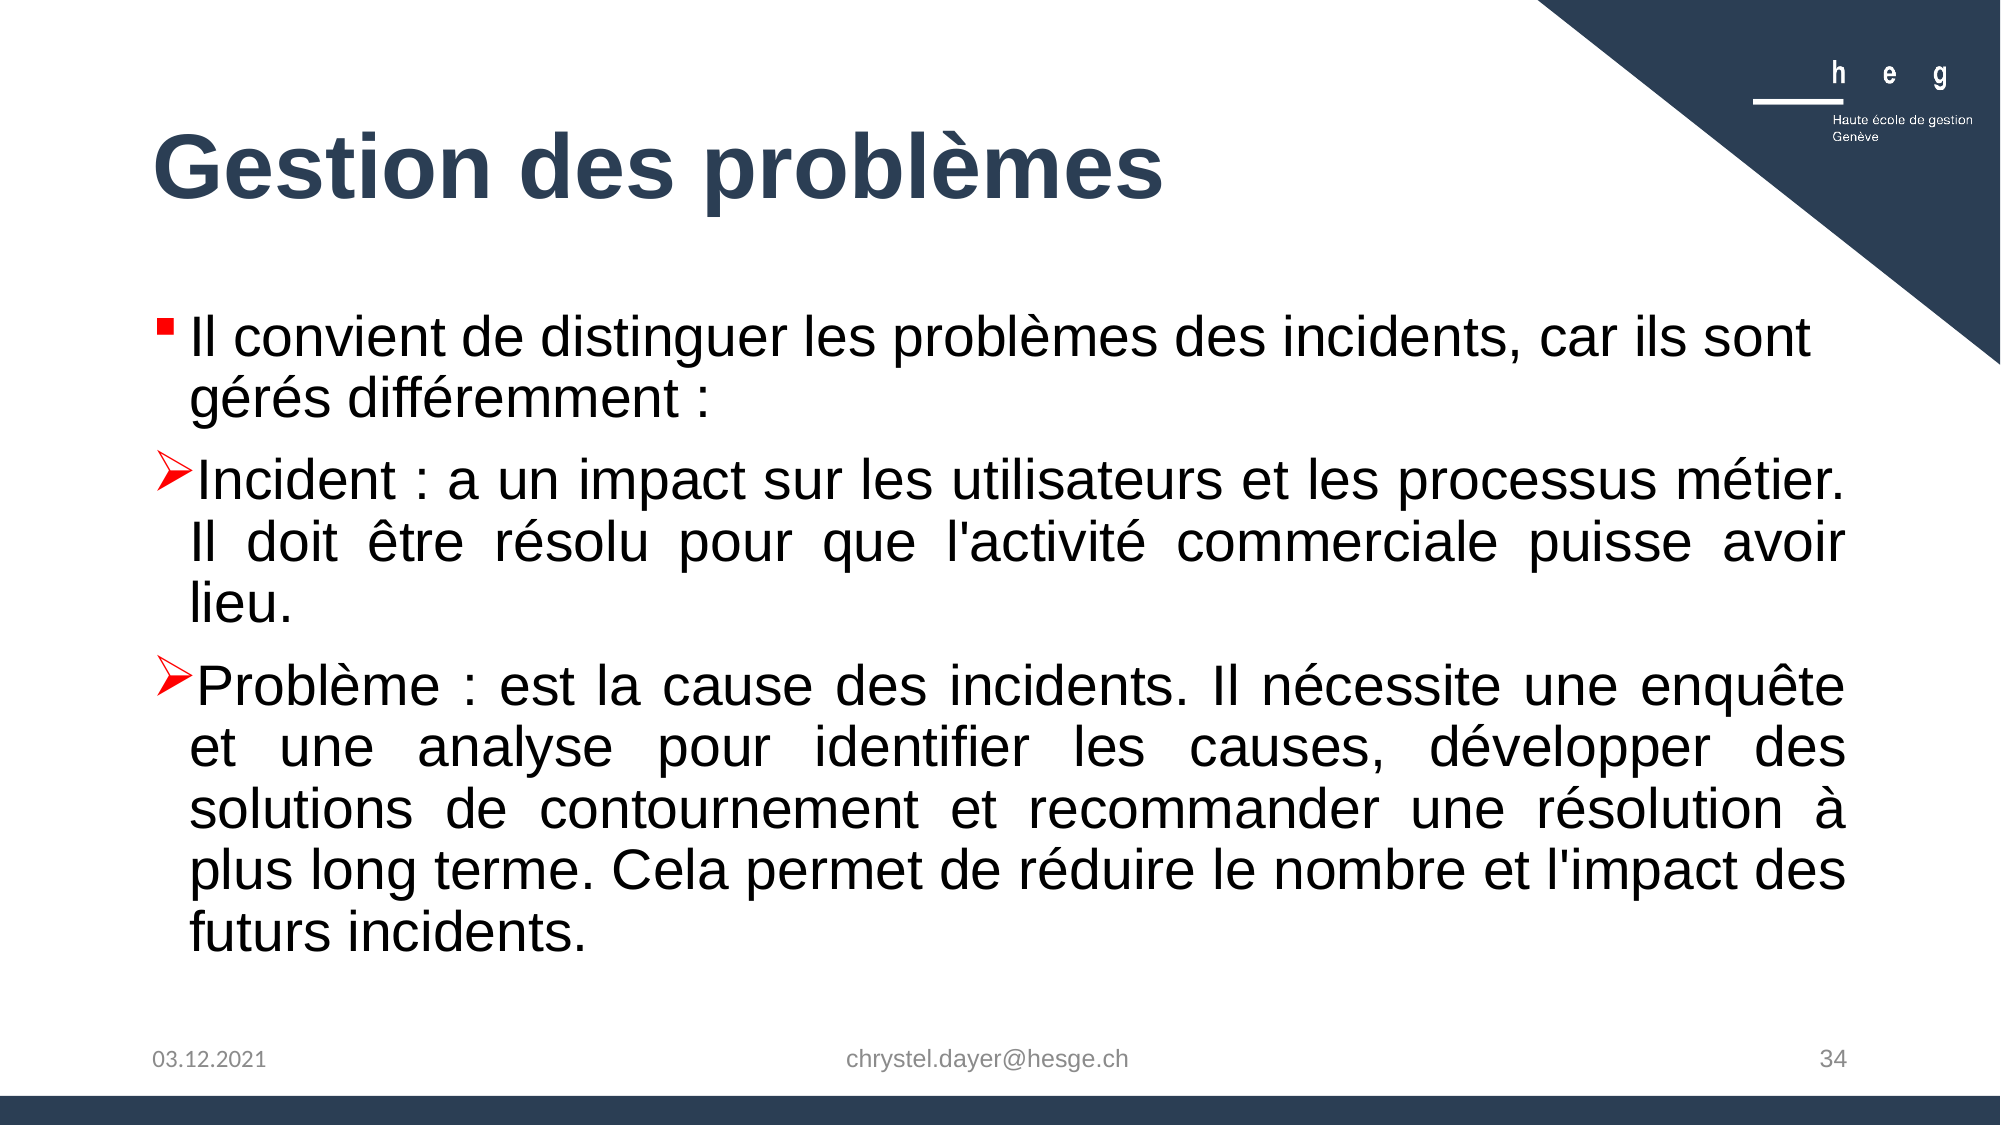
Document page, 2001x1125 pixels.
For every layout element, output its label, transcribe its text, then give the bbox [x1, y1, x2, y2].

list Il convient de distinguer les problèmes des incidents, car ils sont gérés différemment : Incident : a un impact sur les utilisateurs et les processus métier. Il doit être résolu pour que l'activité commerciale puisse avoir lieu. Problème : est la cause des incidents. Il nécessite une enquête et une analyse pour identifier les causes, développer des solutions de contournement et recommander une résolution à plus long terme. Cela permet de réduire le nombre et l'impact des futurs incidents. [137, 299, 1863, 977]
title Gestion des problèmes [137, 59, 1600, 278]
footer chrystel.dayer@hesge.ch [650, 1027, 1326, 1088]
slide_number 34 [1412, 1027, 1863, 1088]
picture [1753, 60, 1972, 141]
